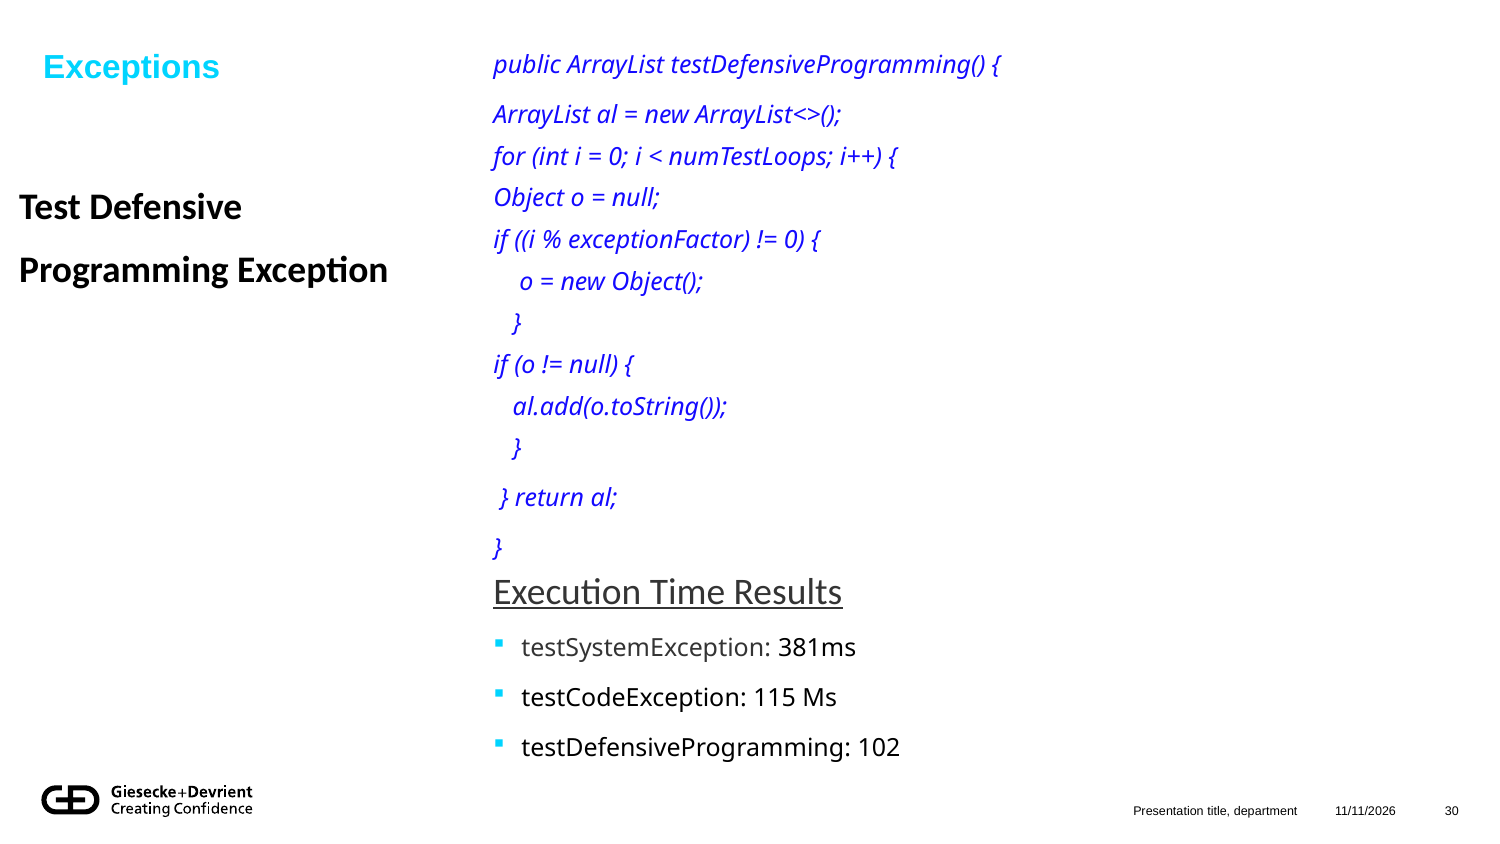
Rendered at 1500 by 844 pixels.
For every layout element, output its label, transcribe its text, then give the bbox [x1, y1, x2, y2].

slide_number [1306, 798, 1396, 822]
list Exceptions [43, 28, 478, 139]
list public ArrayList testDefensiveProgramming() { ArrayList al = new ArrayList<>(); for (int i = 0; i < numTestLoops; i++) { Object o = null; if ((i % exceptionFactor) != 0) { o = new Object(); } if (o != null) { al.add(o.toString()); } } return al; } Execution Time Results testSystemException: 381ms testCodeException: 115 Ms testDefensiveProgramming: 102 [478, 21, 1457, 771]
title Test Defensive Programming Exception [19, 150, 461, 765]
slide_number 30 [1405, 798, 1459, 822]
footer Presentation title, department [998, 798, 1298, 822]
